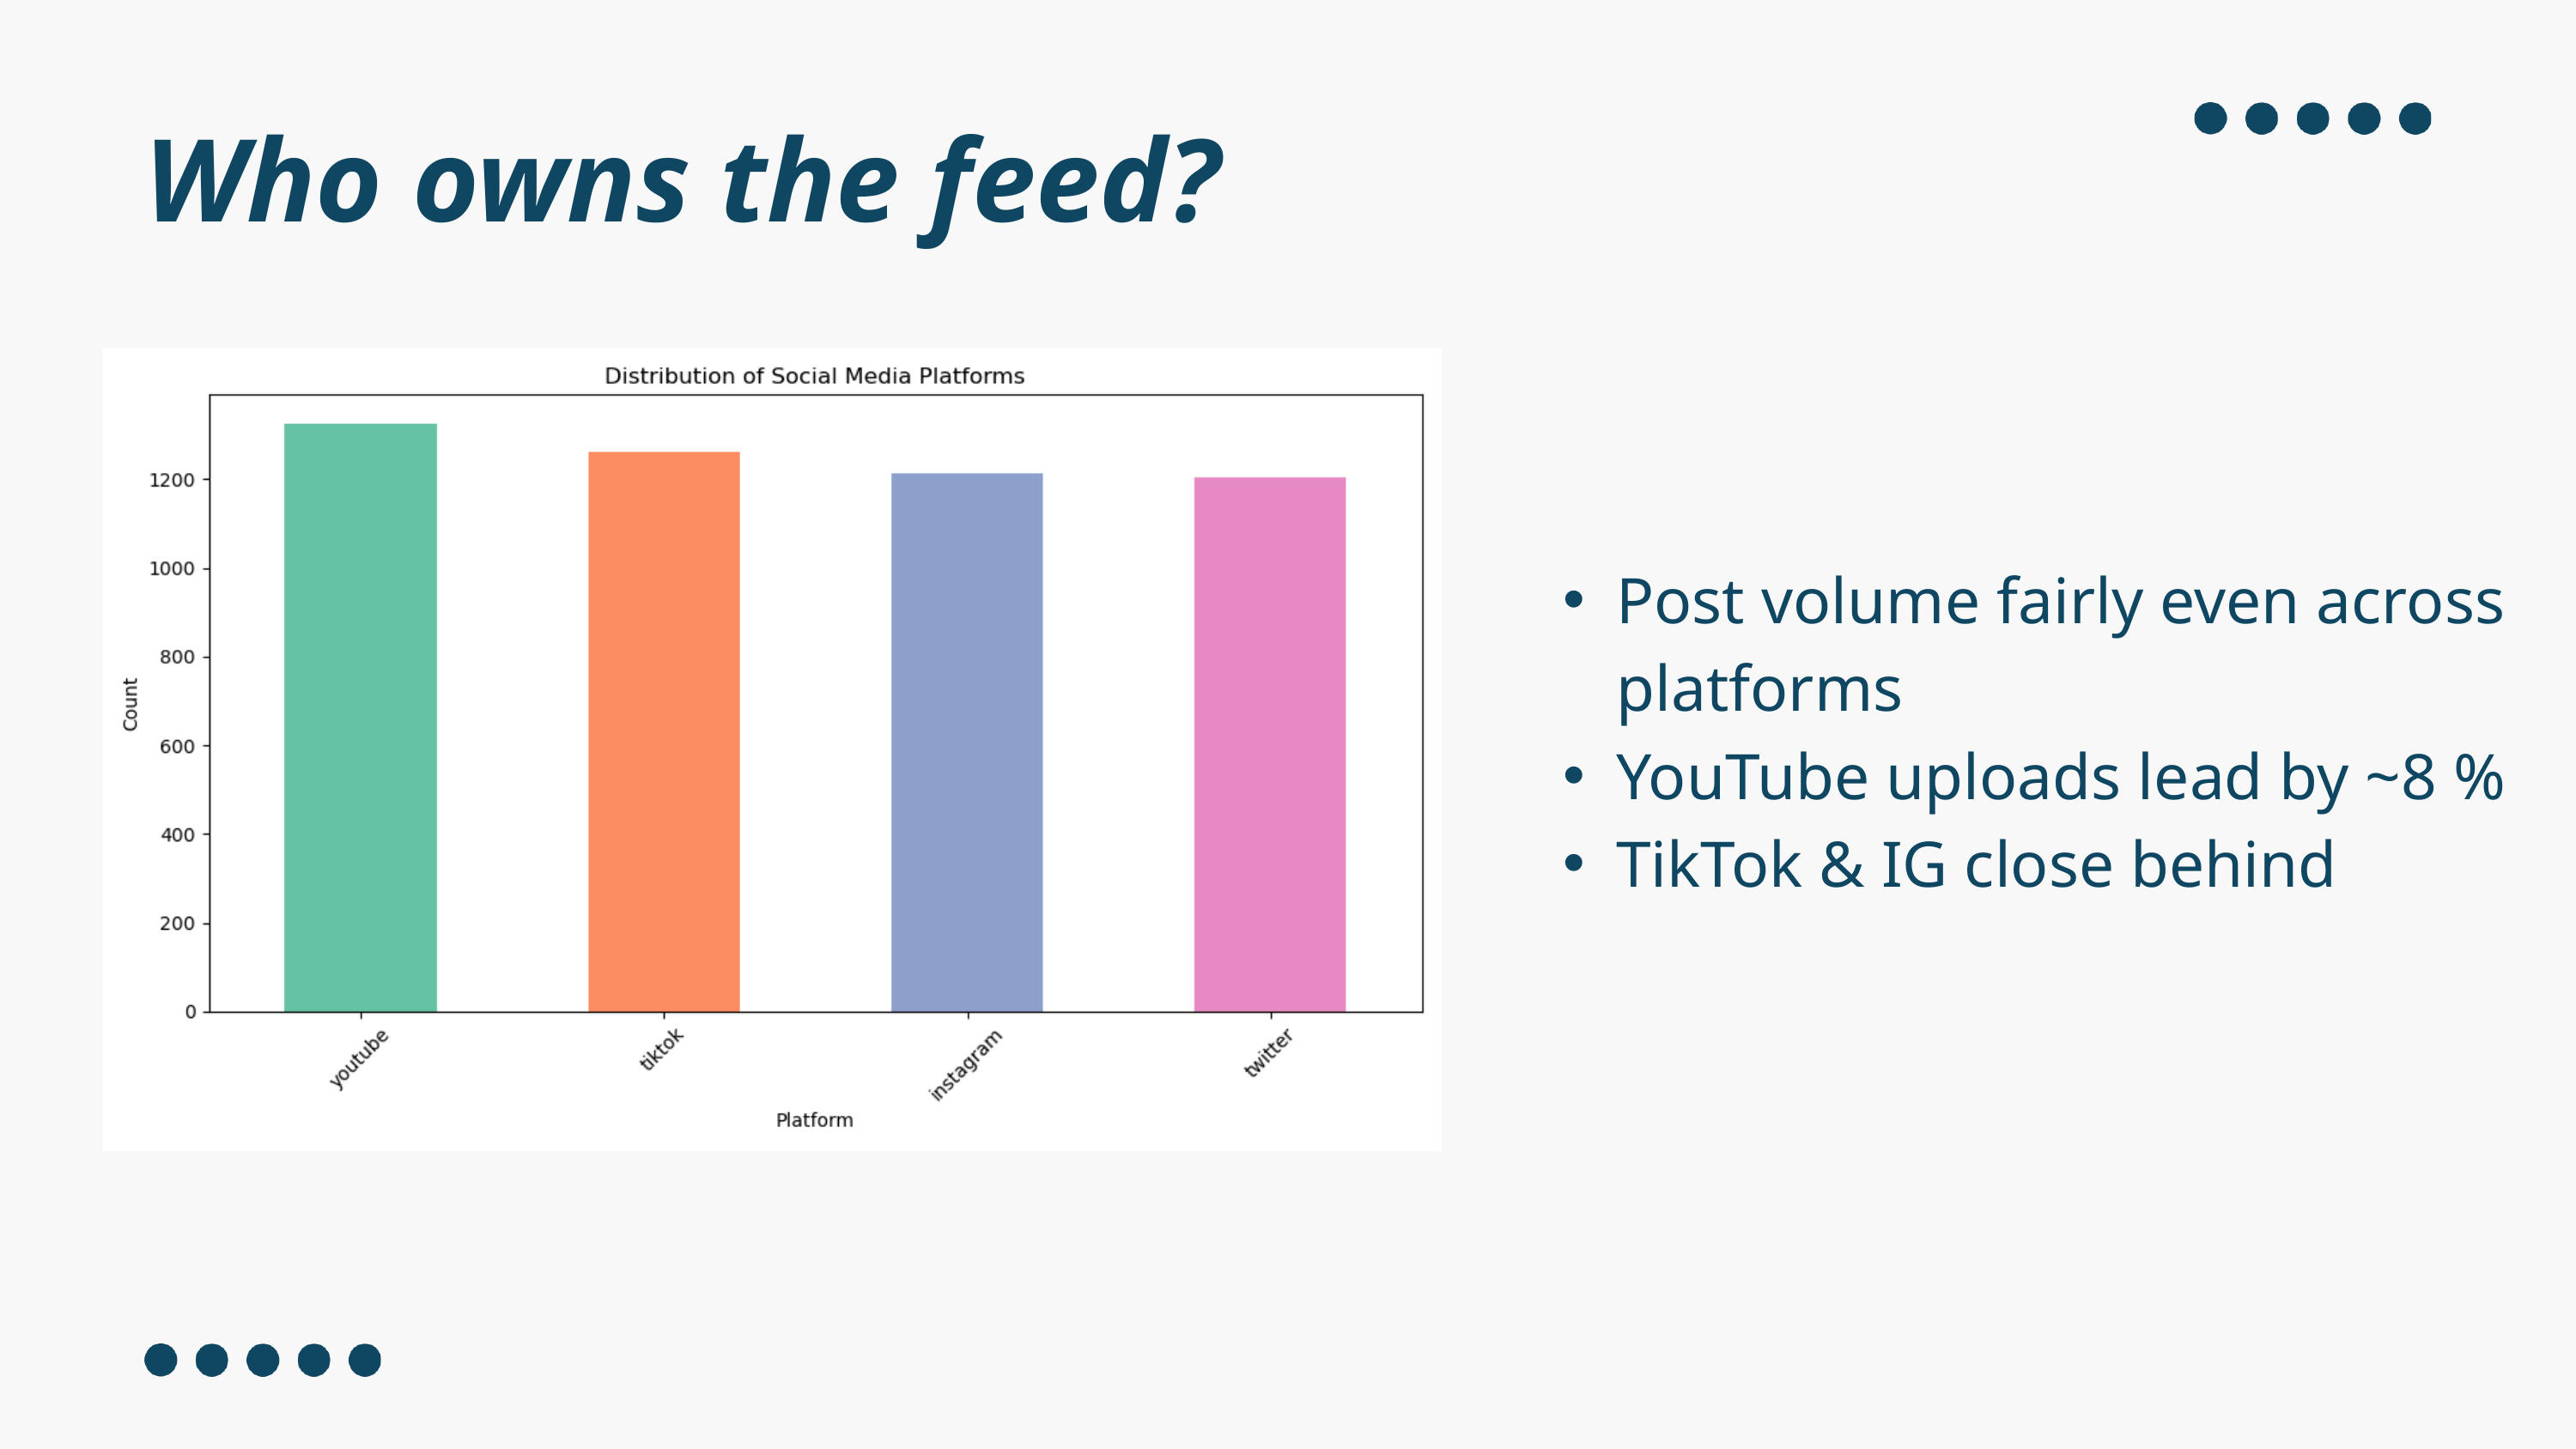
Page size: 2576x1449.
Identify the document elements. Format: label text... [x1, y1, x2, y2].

text_box Who owns the feed? [144, 84, 2127, 246]
text_box Post volume fairly even across platforms YouTube uploads lead by ~8 % TikTok & IG close behind [1509, 548, 2527, 900]
text_box [144, 1342, 381, 1378]
text_box [2194, 100, 2432, 136]
text_box [102, 348, 1443, 1152]
